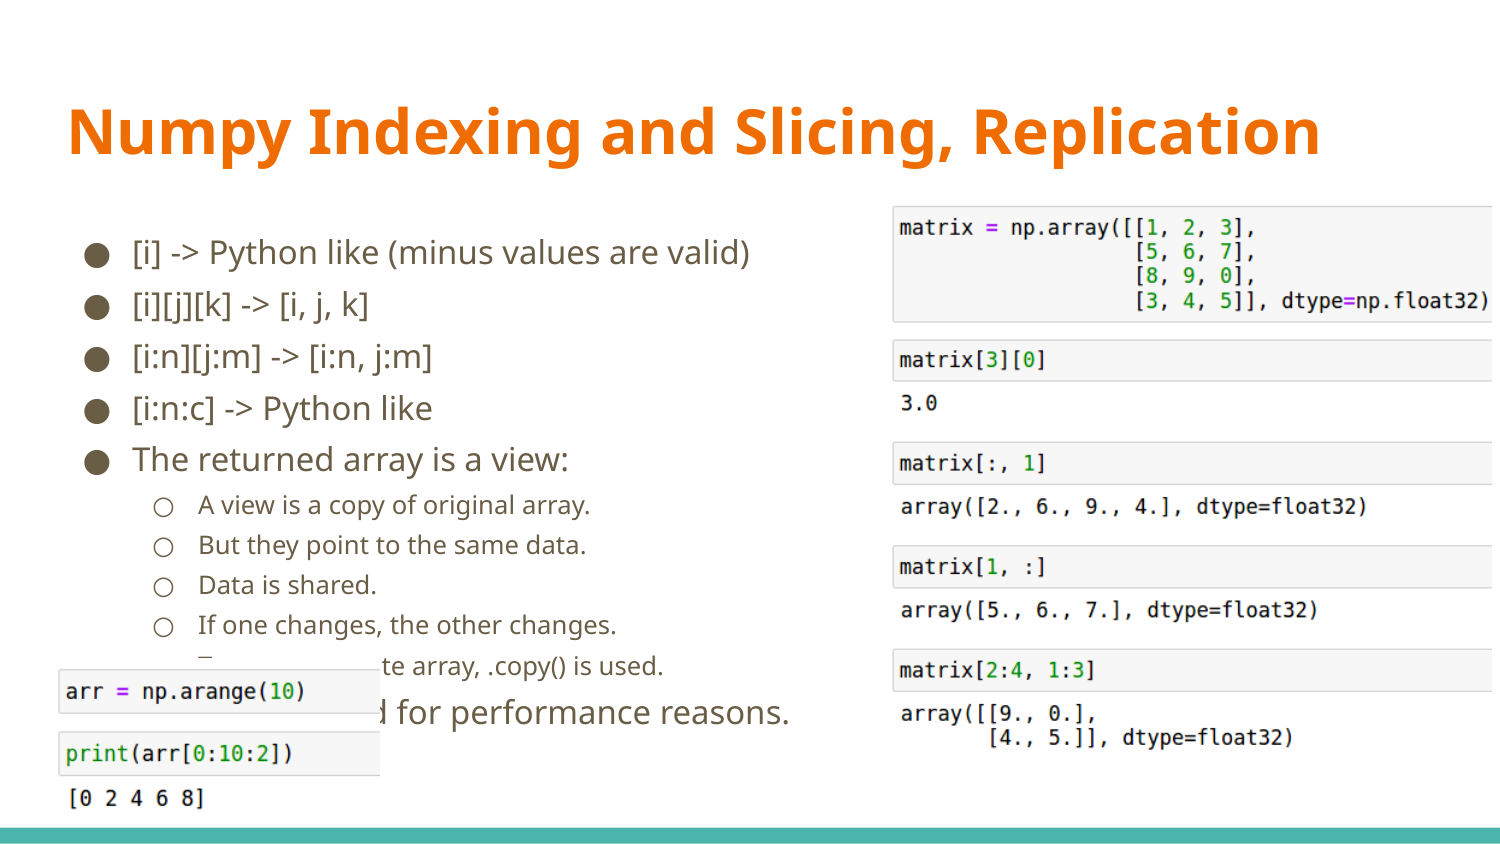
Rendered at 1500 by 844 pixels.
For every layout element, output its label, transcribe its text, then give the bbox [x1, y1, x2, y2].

list [i] -> Python like (minus values are valid) [i][j][k] -> [i, j, k] [i:n][j:m] -> [i:n, j:m] [i:n:c] -> Python like The returned array is a view: A view is a copy of original array. But they point to the same data. Data is shared. If one changes, the other changes. To get a separate array, .copy() is used. A view is created for performance reasons. [51, 207, 884, 750]
title Numpy Indexing and Slicing, Replication [51, 72, 1449, 189]
picture [50, 657, 380, 821]
picture [889, 200, 1492, 757]
